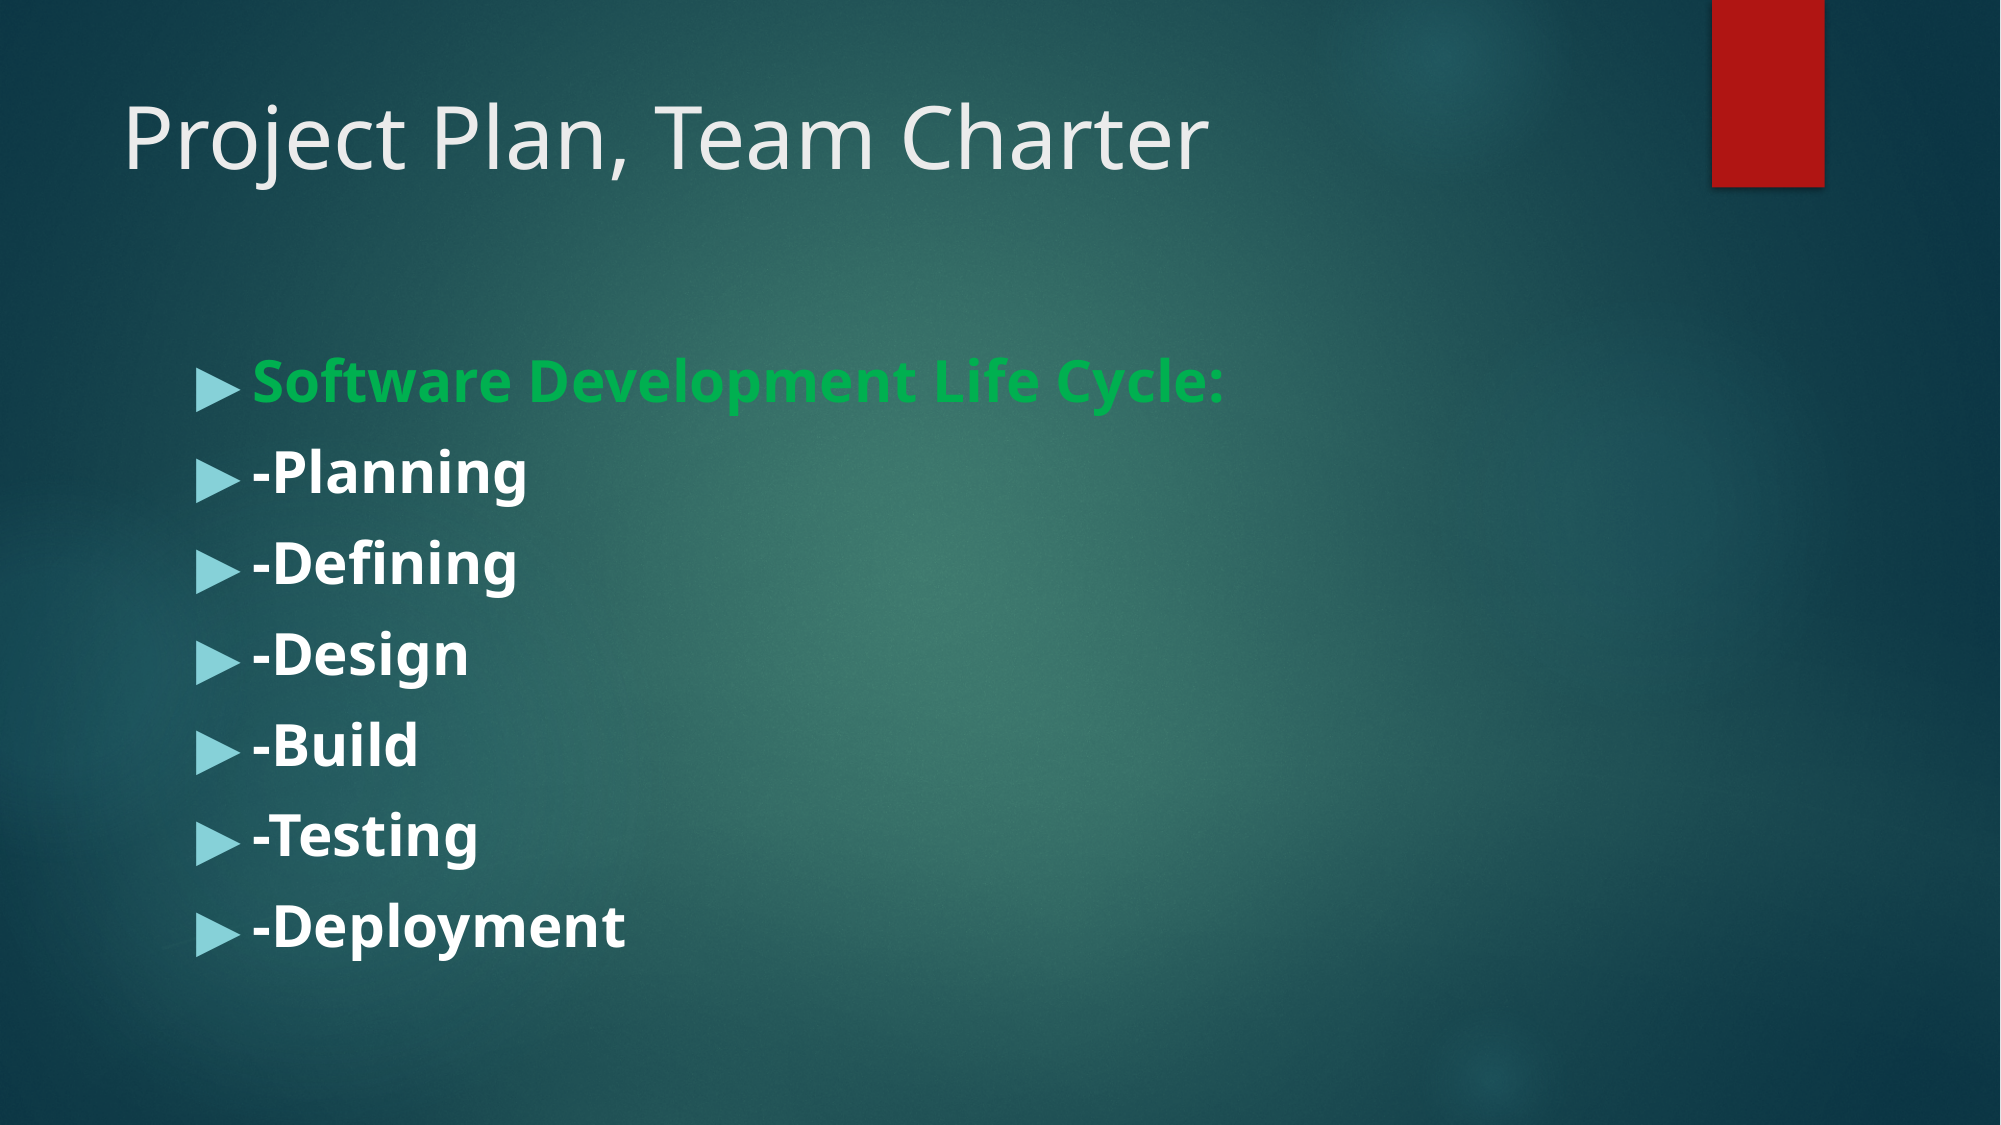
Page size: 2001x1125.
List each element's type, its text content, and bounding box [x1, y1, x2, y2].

picture [0, 0, 2001, 1125]
list Software Development Life Cycle: -Planning -Defining -Design -Build -Testing -Deployment [181, 336, 1649, 1025]
title Project Plan, Team Charter [106, 74, 1649, 304]
